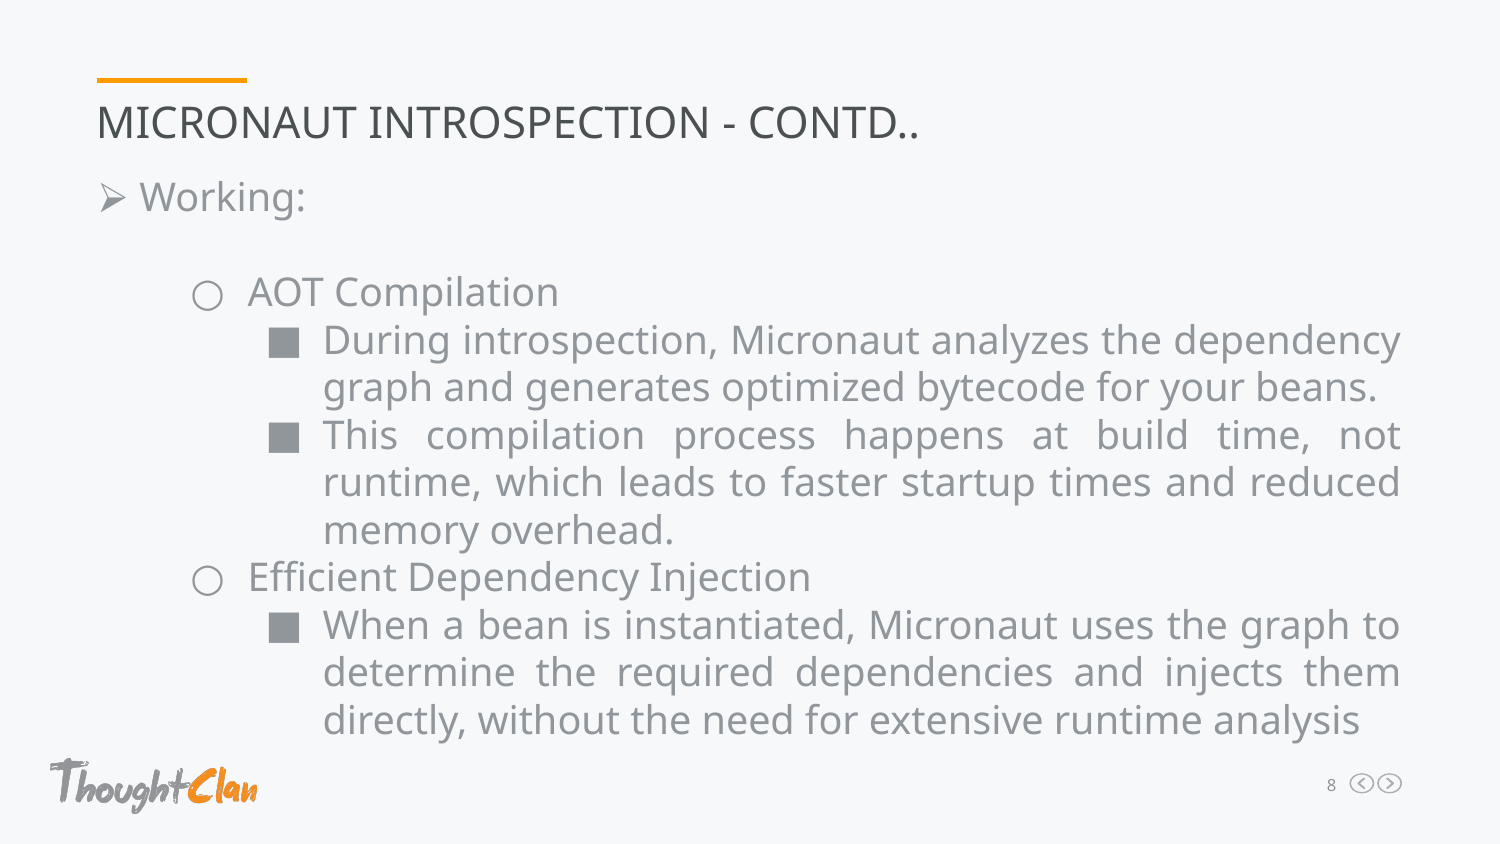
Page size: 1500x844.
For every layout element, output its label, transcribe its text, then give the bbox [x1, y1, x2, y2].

picture [50, 758, 257, 814]
text_box Working: AOT Compilation During introspection, Micronaut analyzes the dependency graph and generates optimized bytecode for your beans. This compilation process happens at build time, not runtime, which leads to faster startup times and reduced memory overhead. Efficient Dependency Injection When a bean is instantiated, Micronaut uses the graph to determine the required dependencies and injects them directly, without the need for extensive runtime analysis [97, 172, 1403, 793]
list MICRONAUT INTROSPECTION - CONTD.. [95, 94, 1401, 158]
